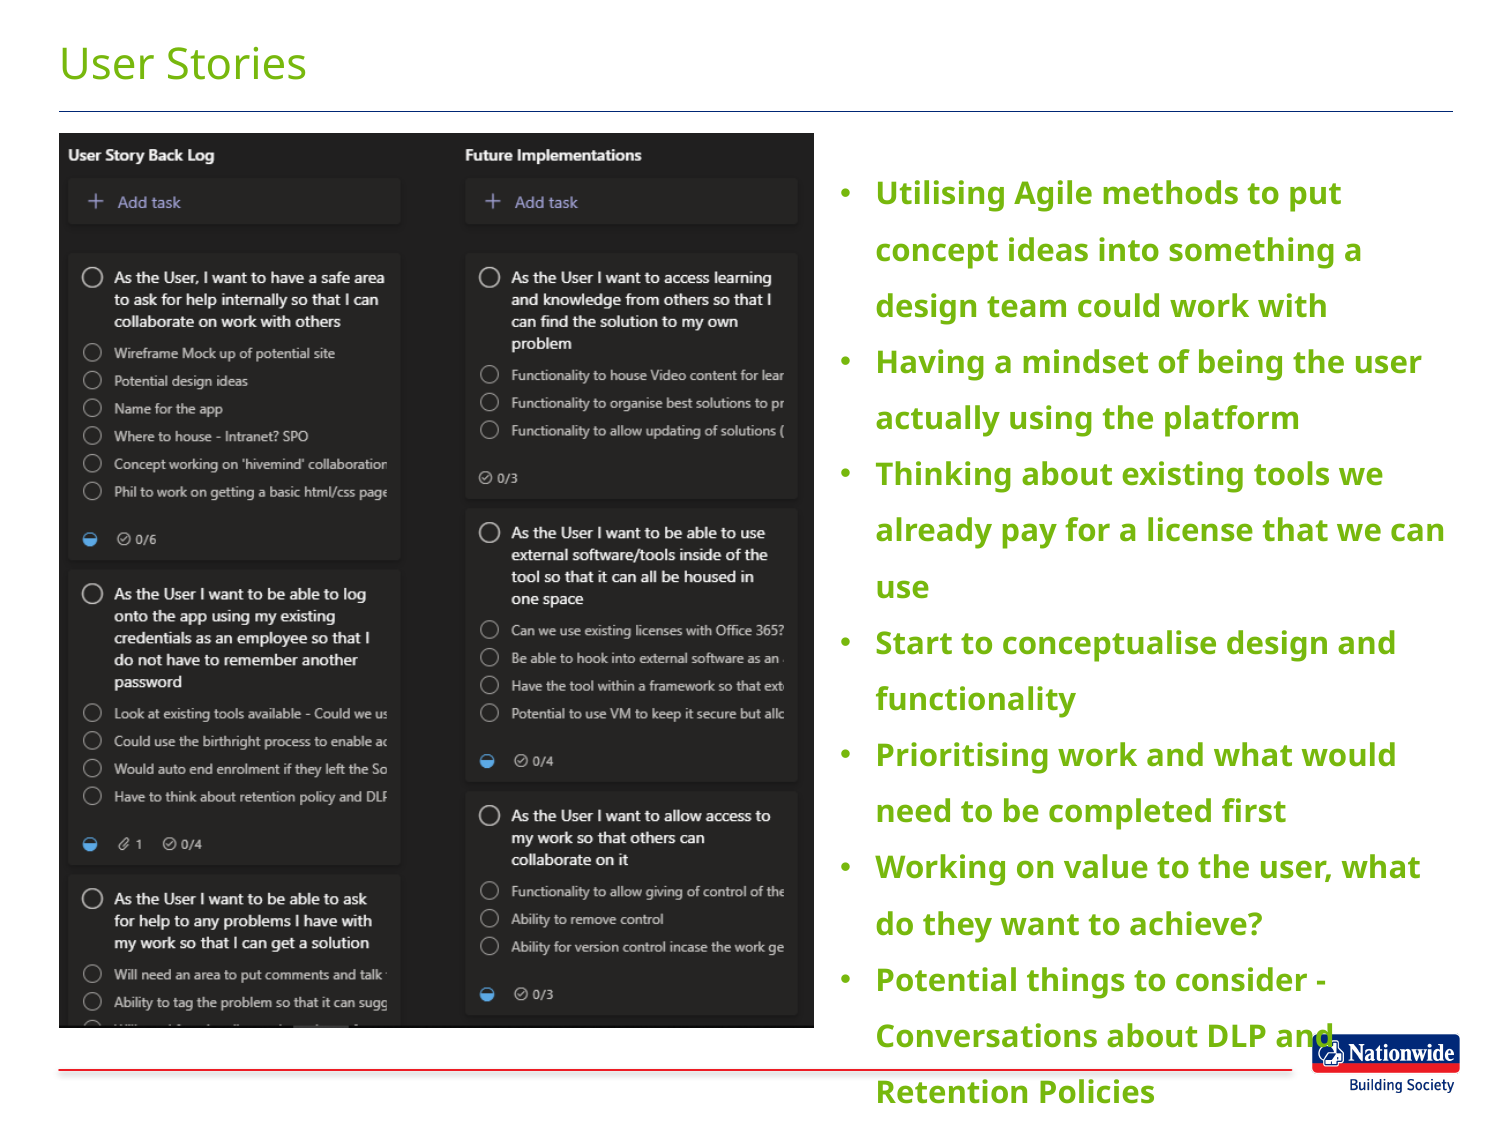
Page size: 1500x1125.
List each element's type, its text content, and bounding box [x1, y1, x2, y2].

picture [58, 133, 815, 1029]
title User Stories [59, 41, 1371, 95]
text_box Utilising Agile methods to put concept ideas into something a design team could work with Having a mindset of being the user actually using the platform Thinking about existing tools we already pay for a license that we can use Start to conceptualise design and functionality Prioritising work and what would need to be completed first Working on value to the user, what do they want to achieve? Potential things to consider - Conversations about DLP and Retention Policies [840, 155, 1455, 1050]
